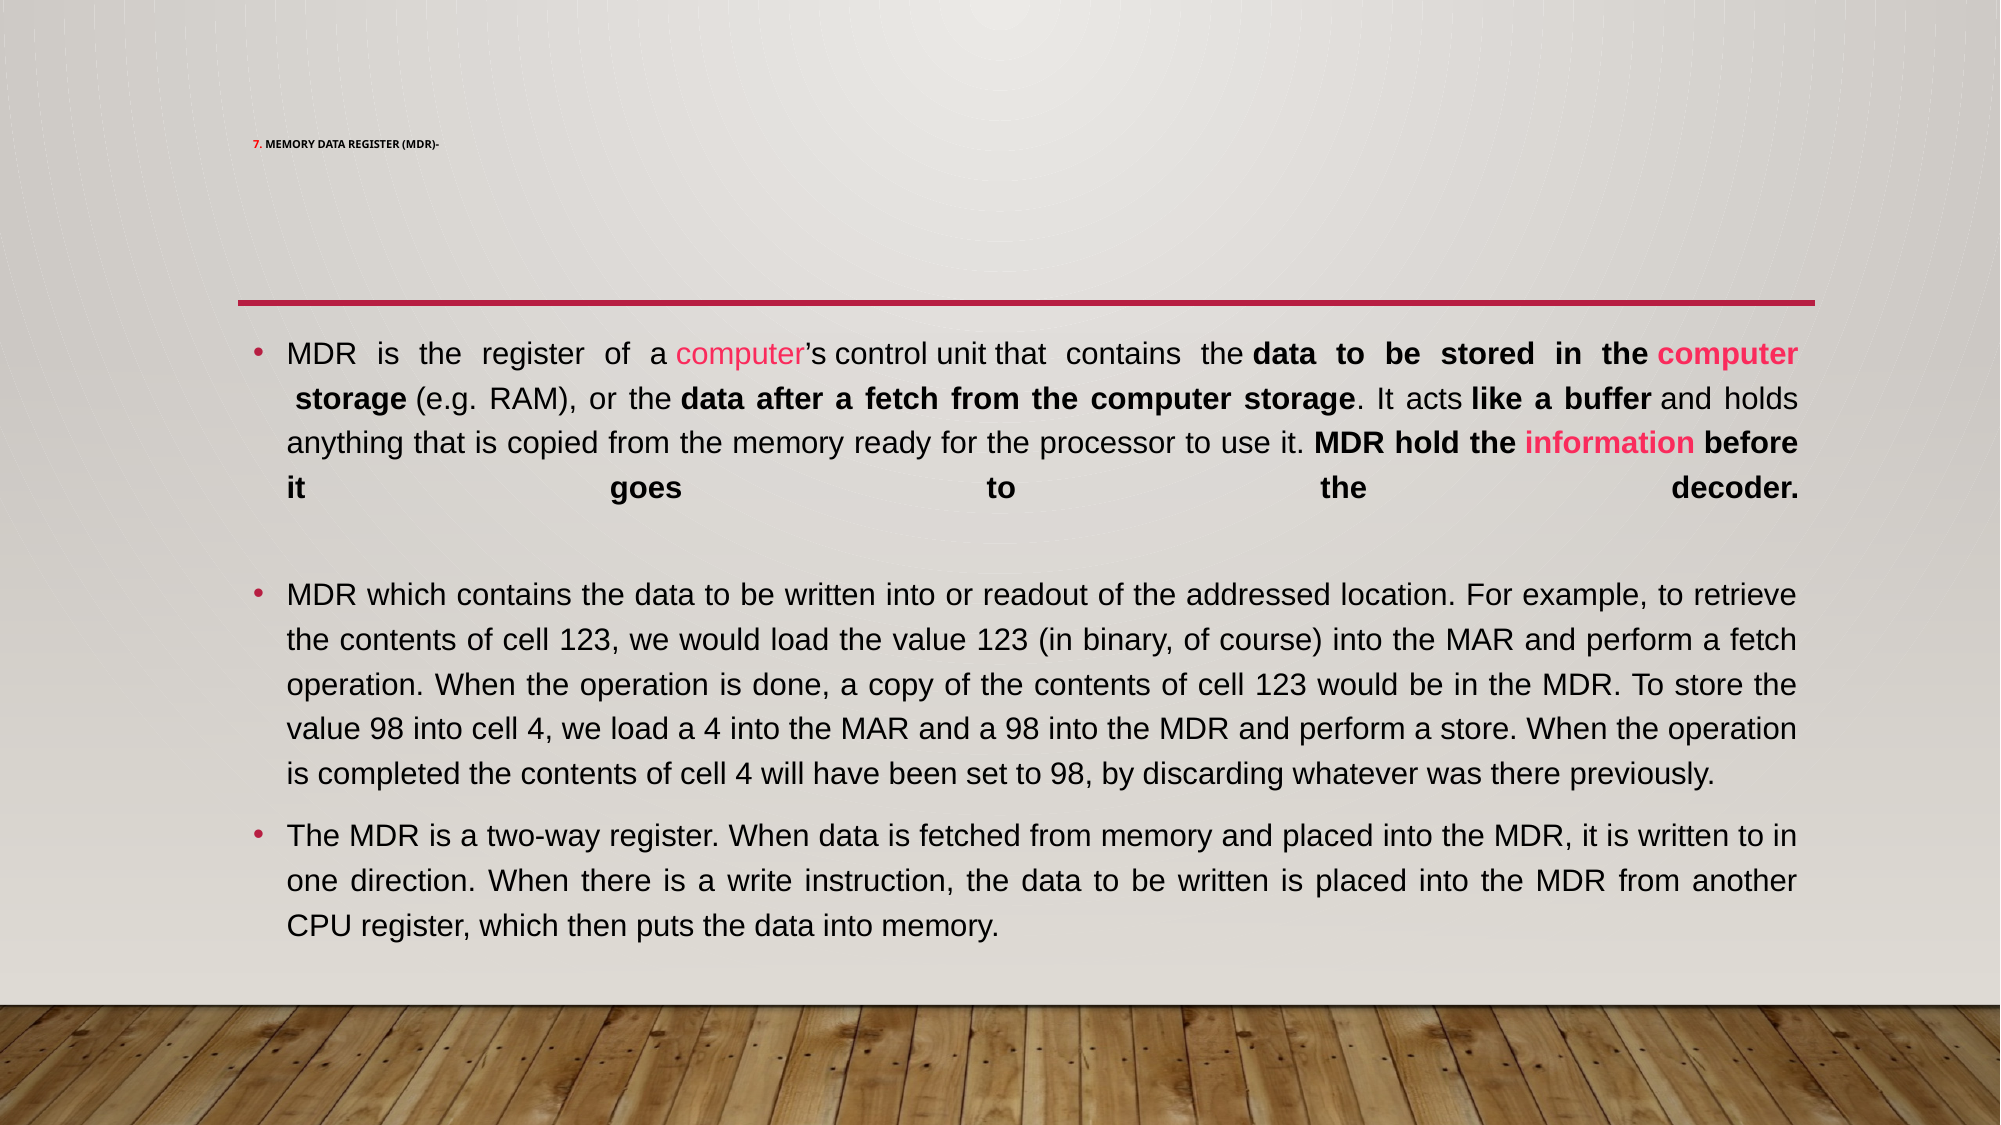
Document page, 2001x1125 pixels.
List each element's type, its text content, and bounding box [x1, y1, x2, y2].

list MDR is the register of a computer’s control unit that contains the data to be stored in the computer storage (e.g. RAM), or the data after a fetch from the computer storage. It acts like a buffer and holds anything that is copied from the memory ready for the processor to use it. MDR hold the information before it goes to the decoder. MDR which contains the data to be written into or readout of the addressed location. For example, to retrieve the contents of cell 123, we would load the value 123 (in binary, of course) into the MAR and perform a fetch operation. When the operation is done, a copy of the contents of cell 123 would be in the MDR. To store the value 98 into cell 4, we load a 4 into the MAR and a 98 into the MDR and perform a store. When the operation is completed the contents of cell 4 will have been set to 98, by discarding whatever was there previously. The MDR is a two-way register. When data is fetched from memory and placed into the MDR, it is written to in one direction. When there is a write instruction, the data to be written is placed into the MDR from another CPU register, which then puts the data into memory. [238, 219, 1814, 993]
title 7. MEMORY DATA REGISTER (MDR)- [238, 131, 1814, 219]
picture [0, 1005, 2000, 1125]
